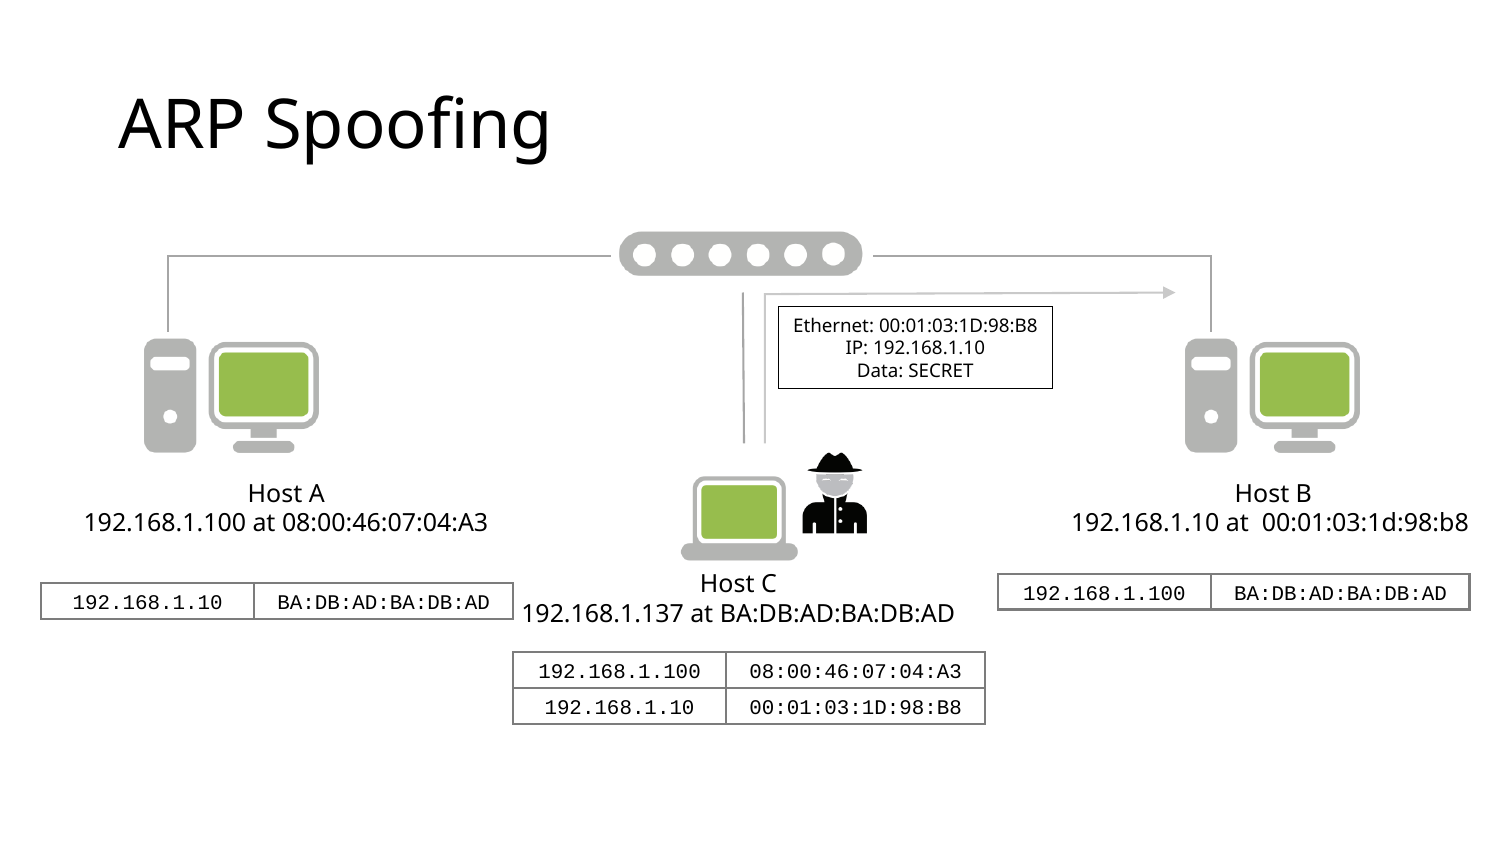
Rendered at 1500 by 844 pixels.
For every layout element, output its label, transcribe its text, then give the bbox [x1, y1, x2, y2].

text_box 192.168.1.10 [40, 582, 253, 620]
text_box Host B 192.168.1.10 at 00:01:03:1d:98:b8 [1041, 470, 1500, 544]
text_box [763, 286, 1176, 444]
text_box [875, 255, 1212, 327]
text_box BA:DB:AD:BA:DB:AD [253, 582, 514, 620]
text_box Ethernet: 00:01:03:1D:98:B8 IP: 192.168.1.10 Data: SECRET [916, 338, 1053, 389]
picture [121, 327, 341, 470]
text_box 192.168.1.100 [997, 573, 1210, 611]
text_box 192.168.1.100 [512, 651, 725, 687]
title ARP Spoofing [103, 44, 1397, 208]
text_box 192.168.1.10 [512, 687, 725, 725]
picture [611, 212, 875, 293]
picture [665, 443, 874, 571]
text_box 08:00:46:07:04:A3 [725, 651, 986, 687]
text_box Host A 192.168.1.100 at 08:00:46:07:04:A3 [48, 470, 524, 544]
text_box 00:01:03:1D:98:B8 [725, 687, 986, 725]
text_box Host C 192.168.1.137 at BA:DB:AD:BA:DB:AD [435, 561, 1042, 635]
picture [1161, 327, 1382, 470]
text_box BA:DB:AD:BA:DB:AD [1210, 573, 1471, 611]
text_box [167, 255, 611, 327]
